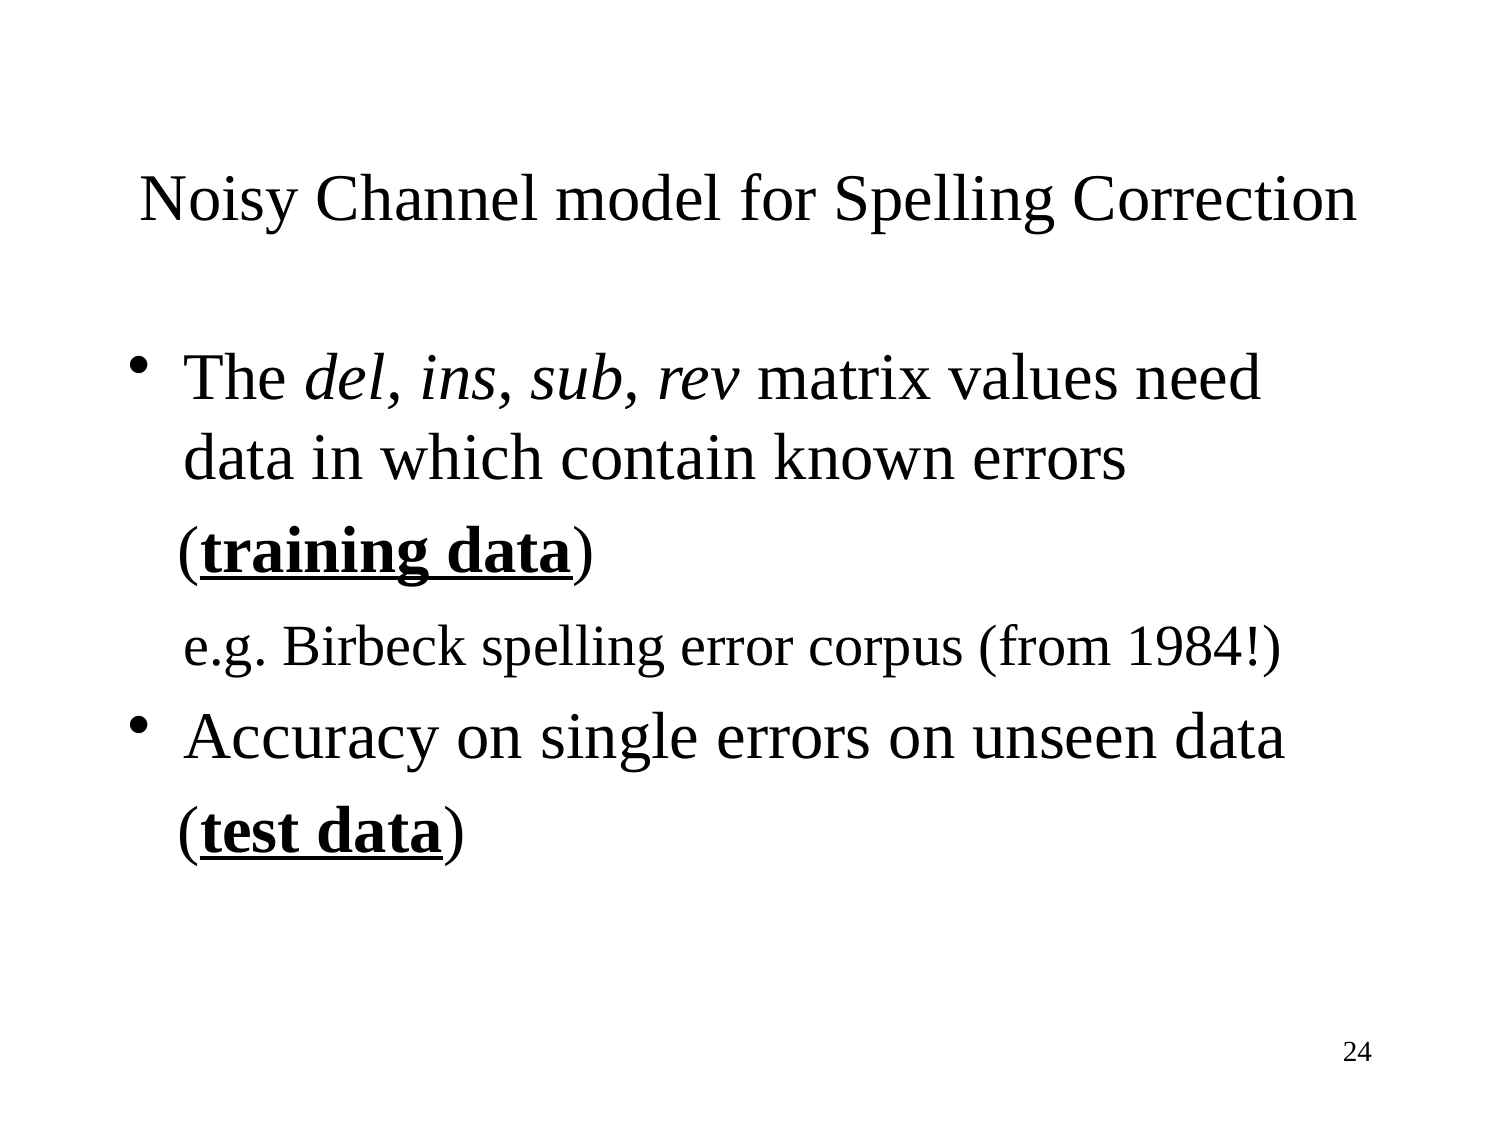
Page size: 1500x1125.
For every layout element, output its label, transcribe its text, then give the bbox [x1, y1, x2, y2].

slide_number 23 [1074, 1024, 1388, 1101]
list The del, ins, sub, rev matrix values need data in which contain known errors (training data) e.g. Birbeck spelling error corpus (from 1984!) Accuracy on single errors on unseen data (test data) [112, 324, 1388, 1001]
title Noisy Channel model for Spelling Correction [112, 99, 1388, 288]
